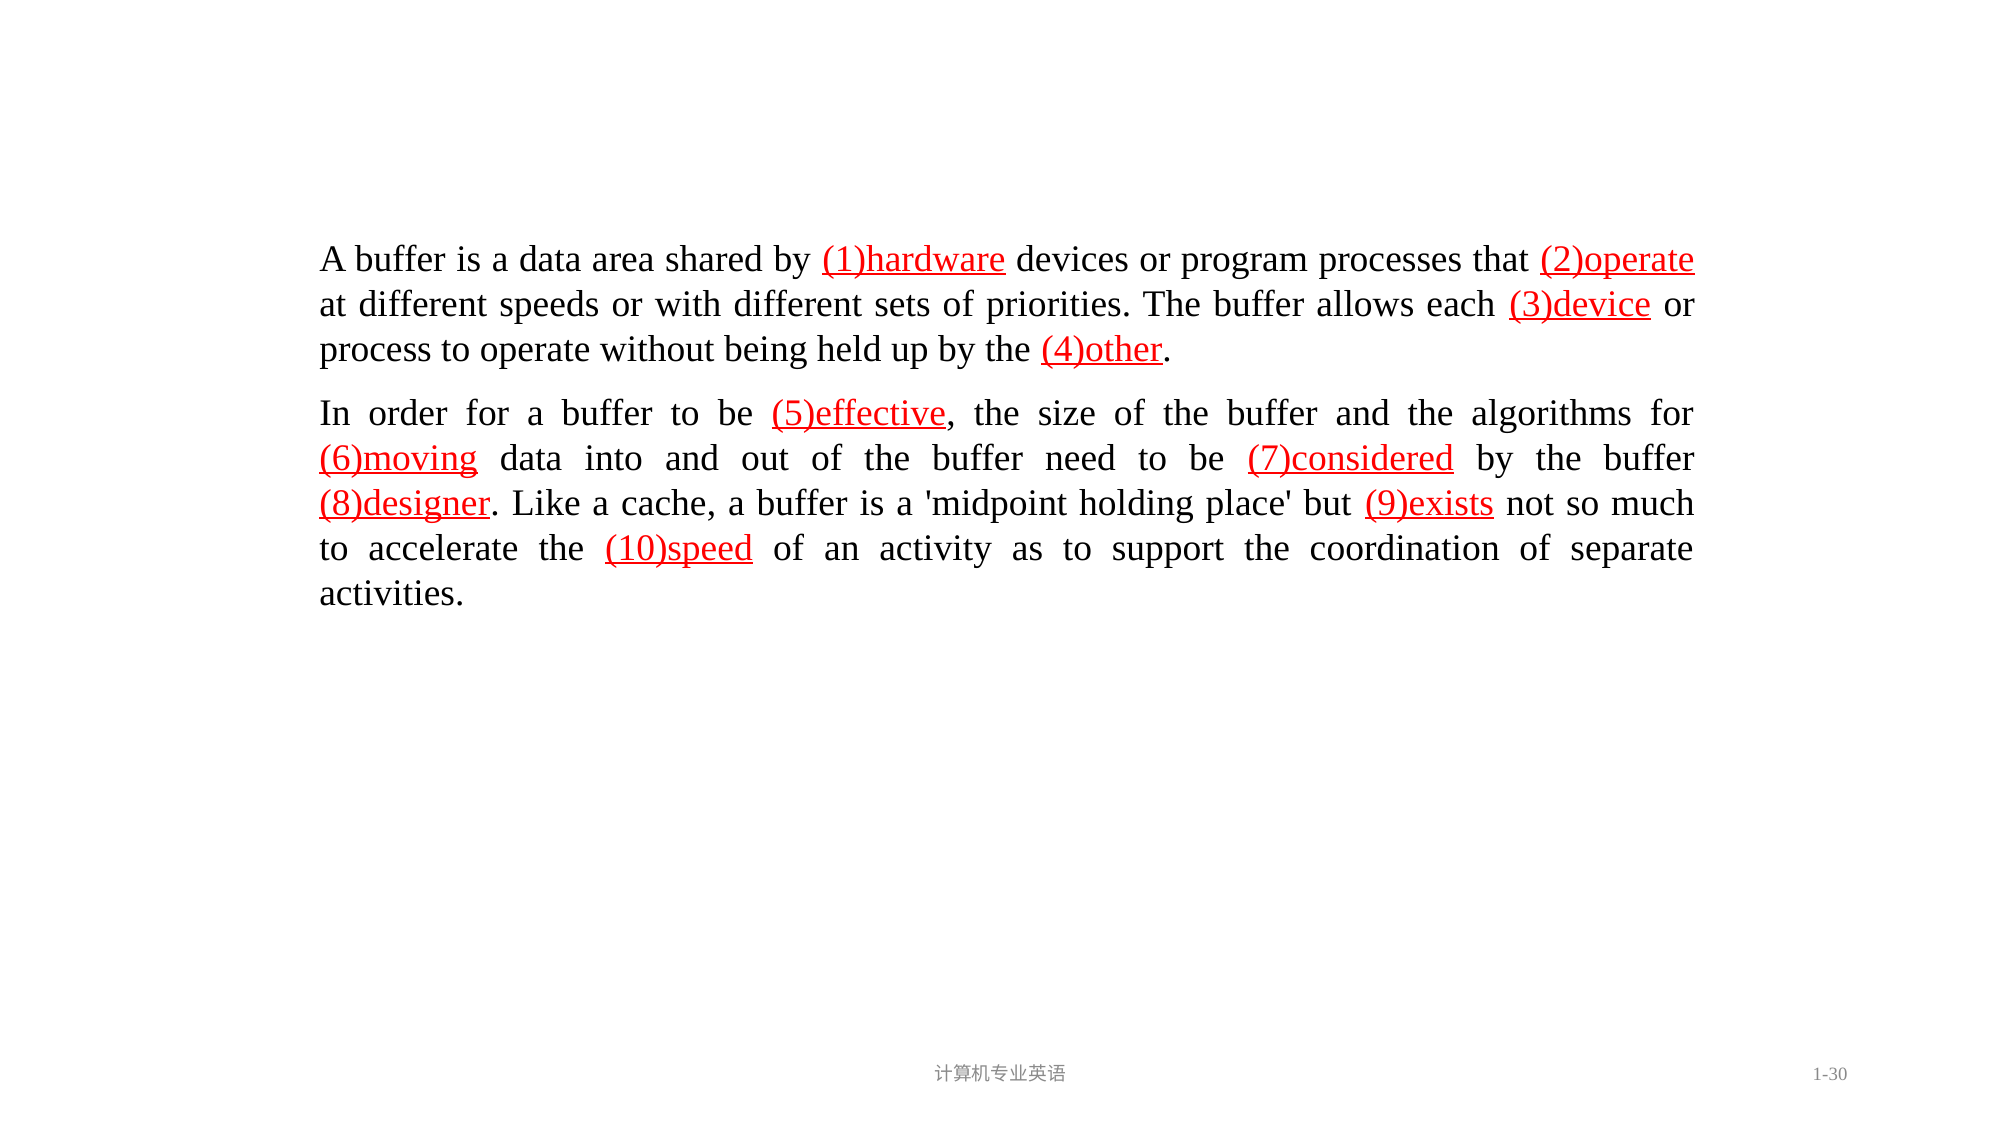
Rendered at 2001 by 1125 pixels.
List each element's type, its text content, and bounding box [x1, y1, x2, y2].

footer 计算机专业英语 [662, 1042, 1338, 1103]
slide_number 1-30 [1412, 1042, 1863, 1103]
text_box A buffer is a data area shared by (1)hardware devices or program processes that (2)operate at different speeds or with different sets of priorities. The buffer allows each (3)device or process to operate without being held up by the (4)other. In order for a buffer to be (5)effective, the size of the buffer and the algorithms for (6)moving data into and out of the buffer need to be (7)considered by the buffer (8)designer. Like a cache, a buffer is a 'midpoint holding place' but (9)exists not so much to accelerate the (10)speed of an activity as to support the coordination of separate activities. [304, 226, 1710, 620]
